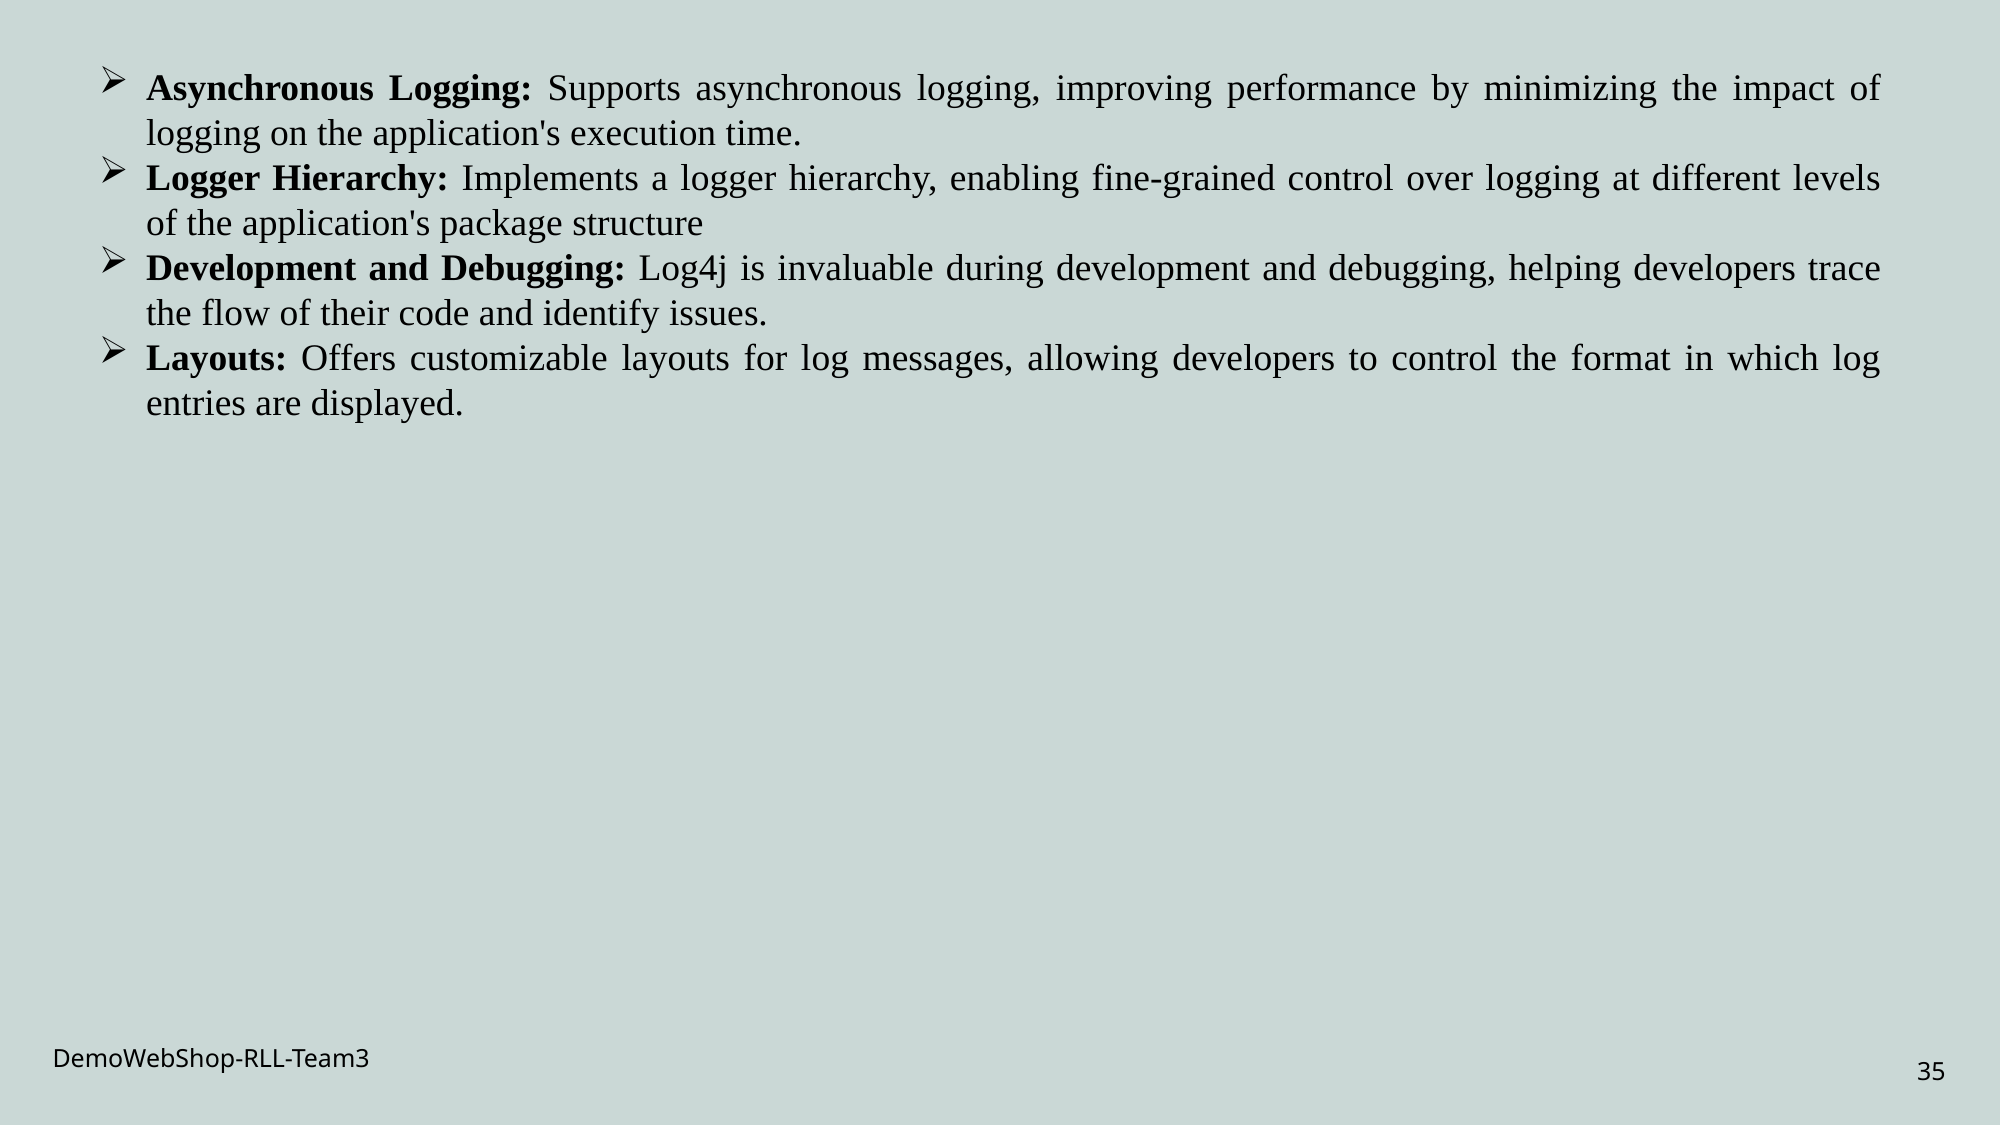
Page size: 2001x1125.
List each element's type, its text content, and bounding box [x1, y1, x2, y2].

slide_number 35 [1510, 1042, 1961, 1103]
footer DemoWebShop-RLL-Team3 [37, 1042, 713, 1103]
text_box Asynchronous Logging: Supports asynchronous logging, improving performance by minimizing the impact of logging on the application's execution time. Logger Hierarchy: Implements a logger hierarchy, enabling fine-grained control over logging at different levels of the application's package structure Development and Debugging: Log4j is invaluable during development and debugging, helping developers trace the flow of their code and identify issues. Layouts: Offers customizable layouts for log messages, allowing developers to control the format in which log entries are displayed. [84, 55, 1898, 475]
